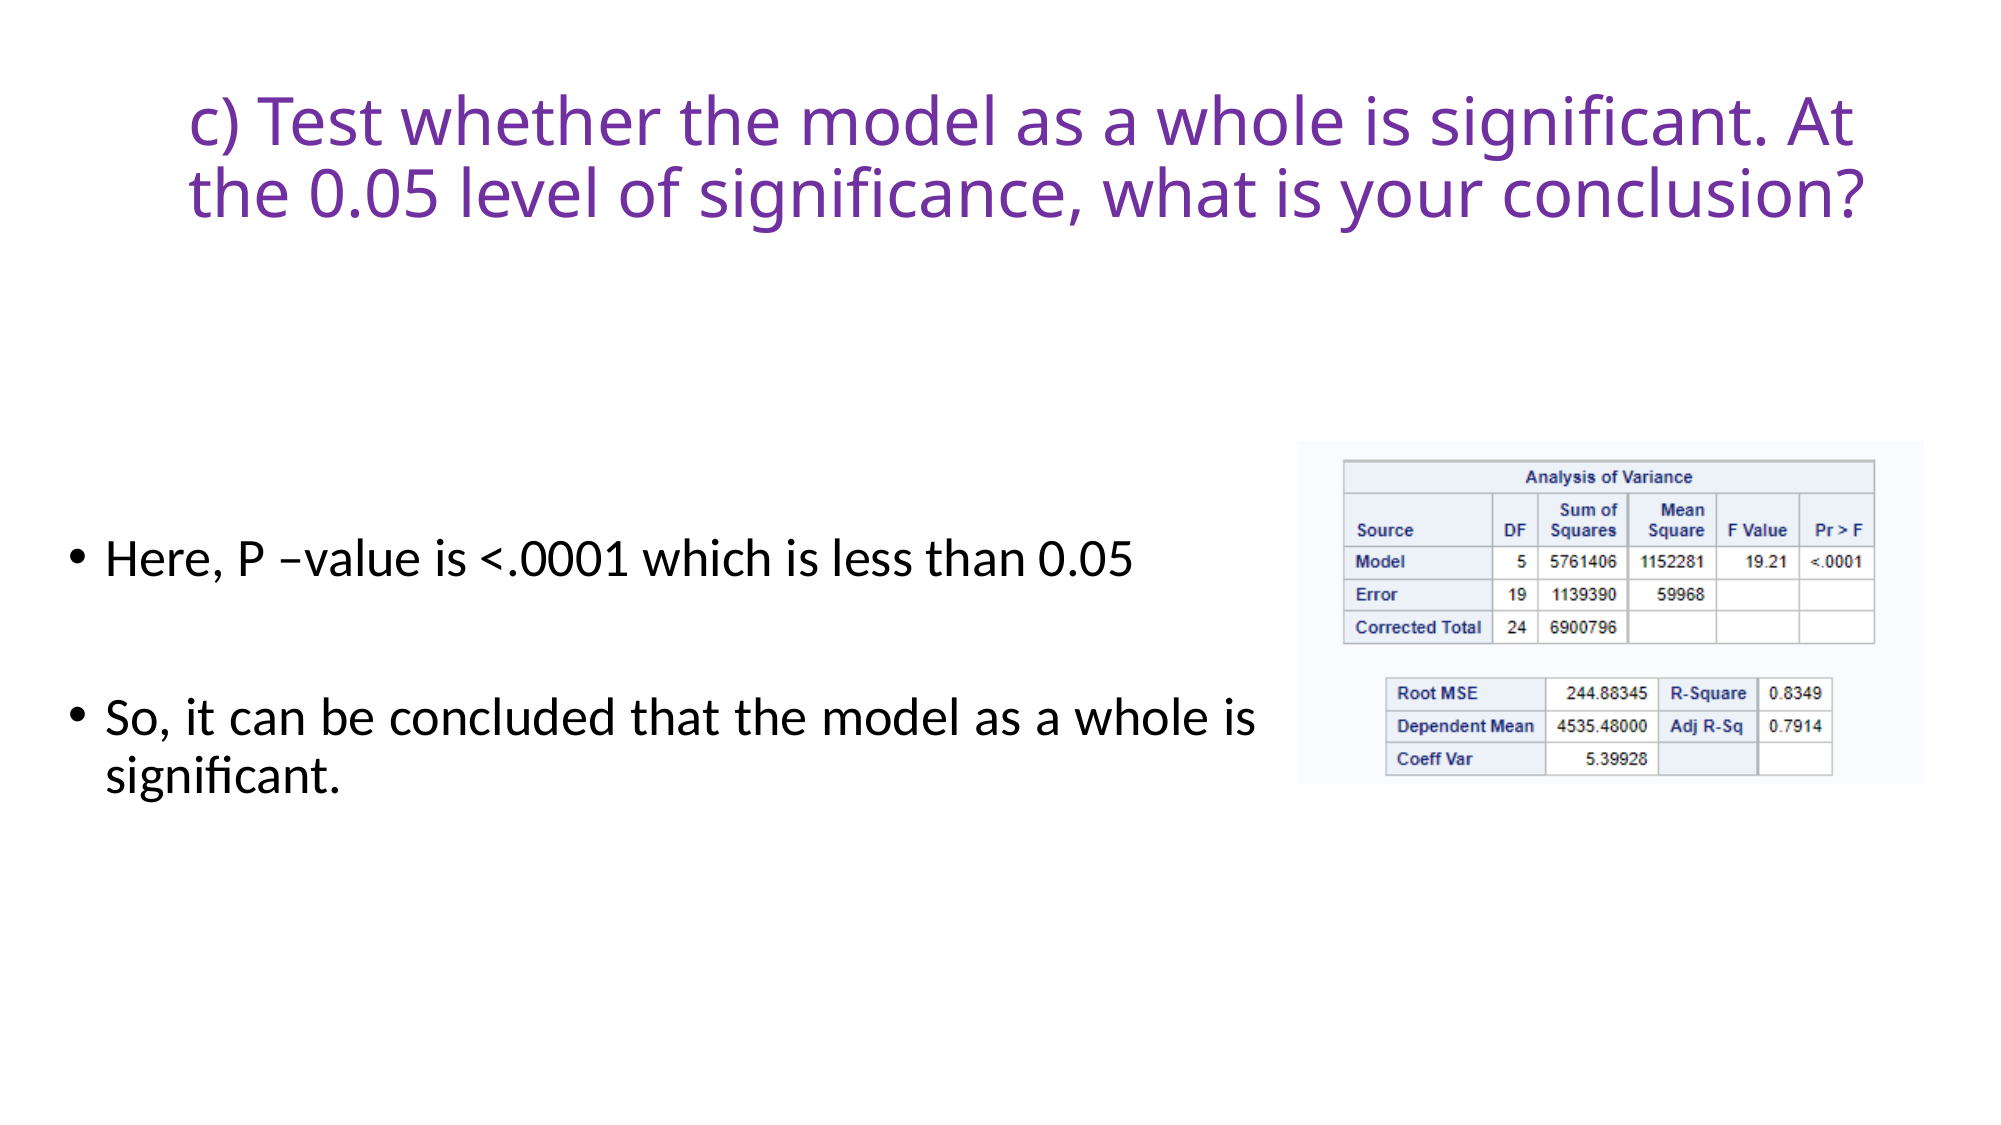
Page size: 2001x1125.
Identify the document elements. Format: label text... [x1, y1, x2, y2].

picture [1298, 441, 1924, 784]
title c) Test whether the model as a whole is significant. At the 0.05 level of significance, what is your conclusion? [173, 70, 1924, 249]
list Here, P –value is <.0001 which is less than 0.05 So, it can be concluded that the model as a whole is significant. [53, 441, 1275, 963]
